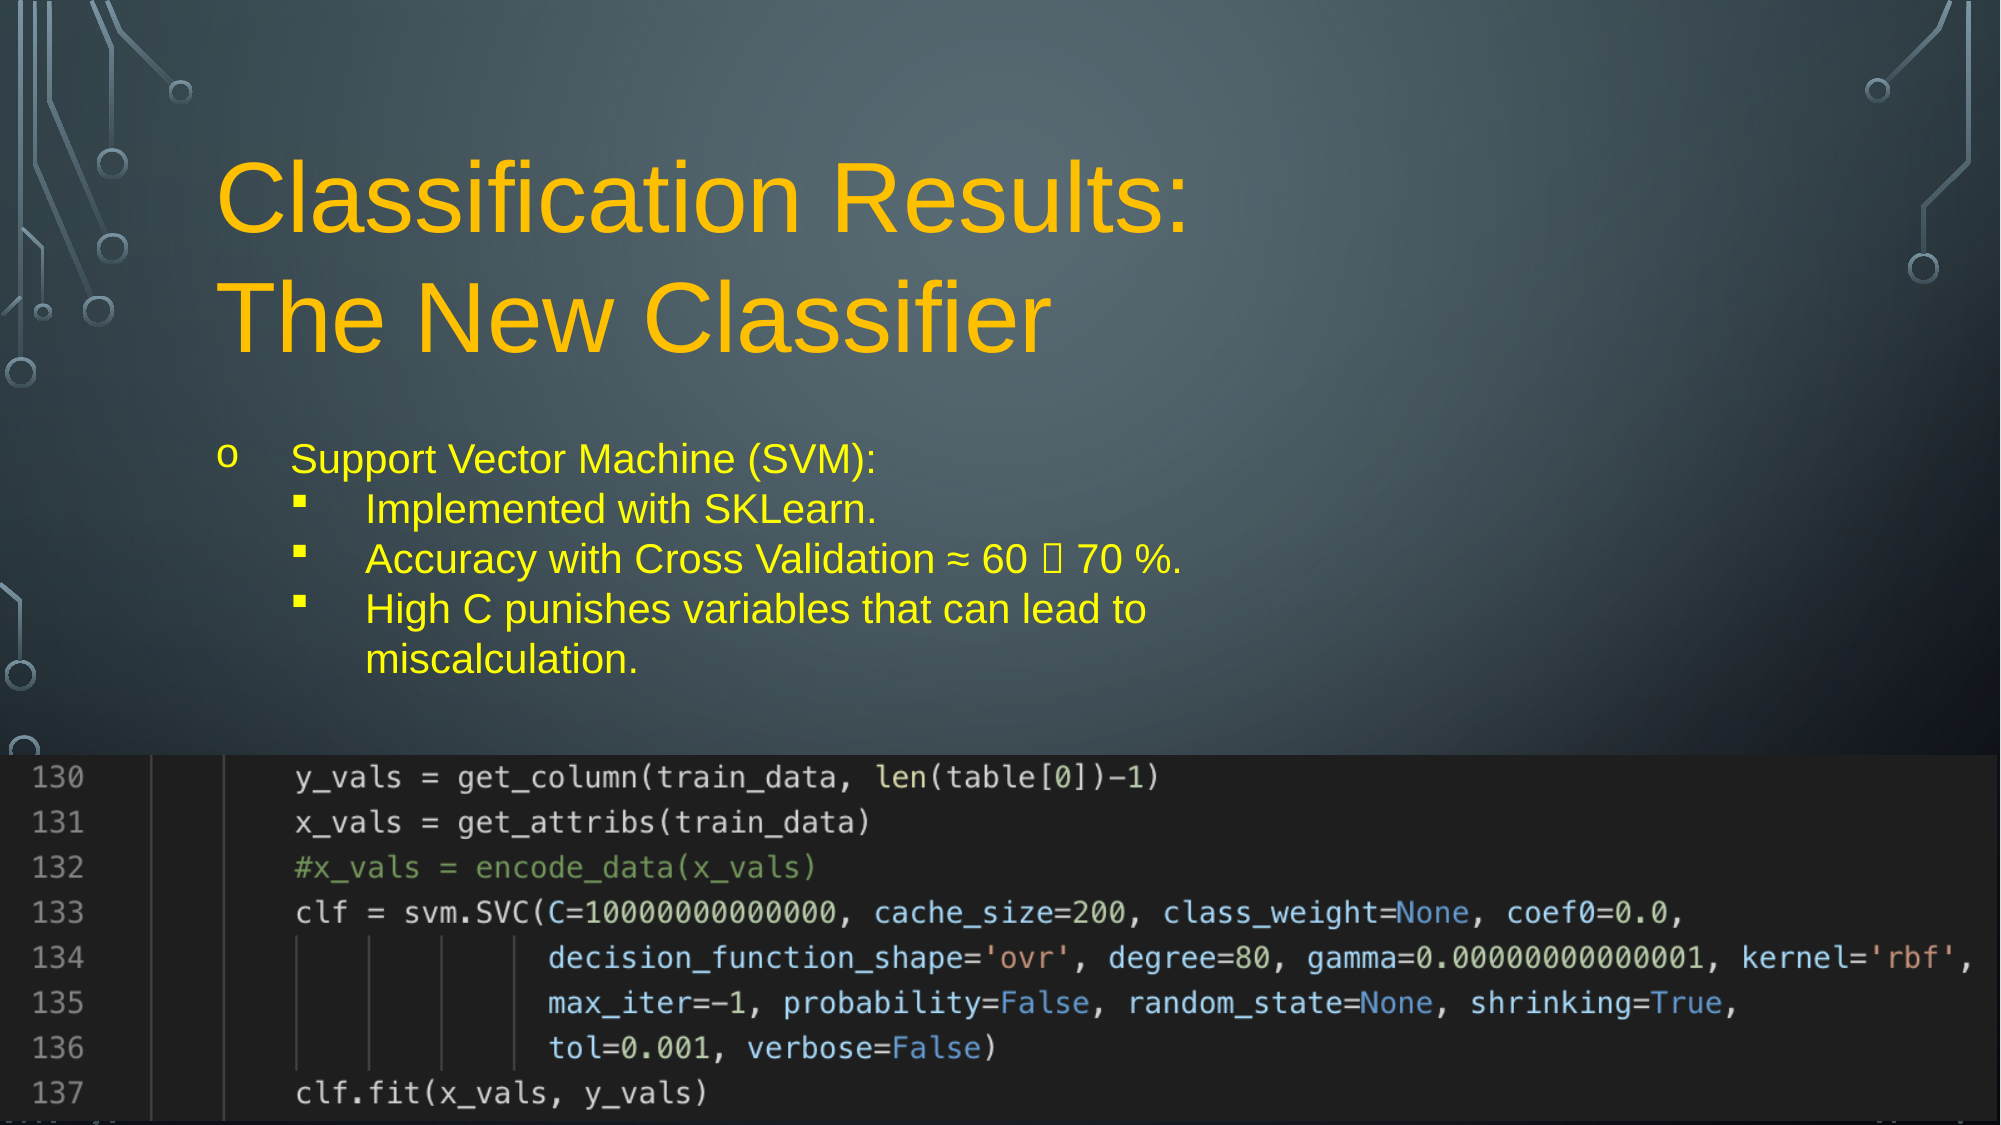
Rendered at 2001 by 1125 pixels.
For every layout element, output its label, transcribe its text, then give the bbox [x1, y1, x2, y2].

text_box Classification Results: The New Classifier [200, 125, 1405, 381]
picture [0, 755, 1998, 1122]
text_box Support Vector Machine (SVM): Implemented with SKLearn. Accuracy with Cross Validation ≈ 60  70 %. High C punishes variables that can lead to miscalculation. [200, 424, 1270, 690]
